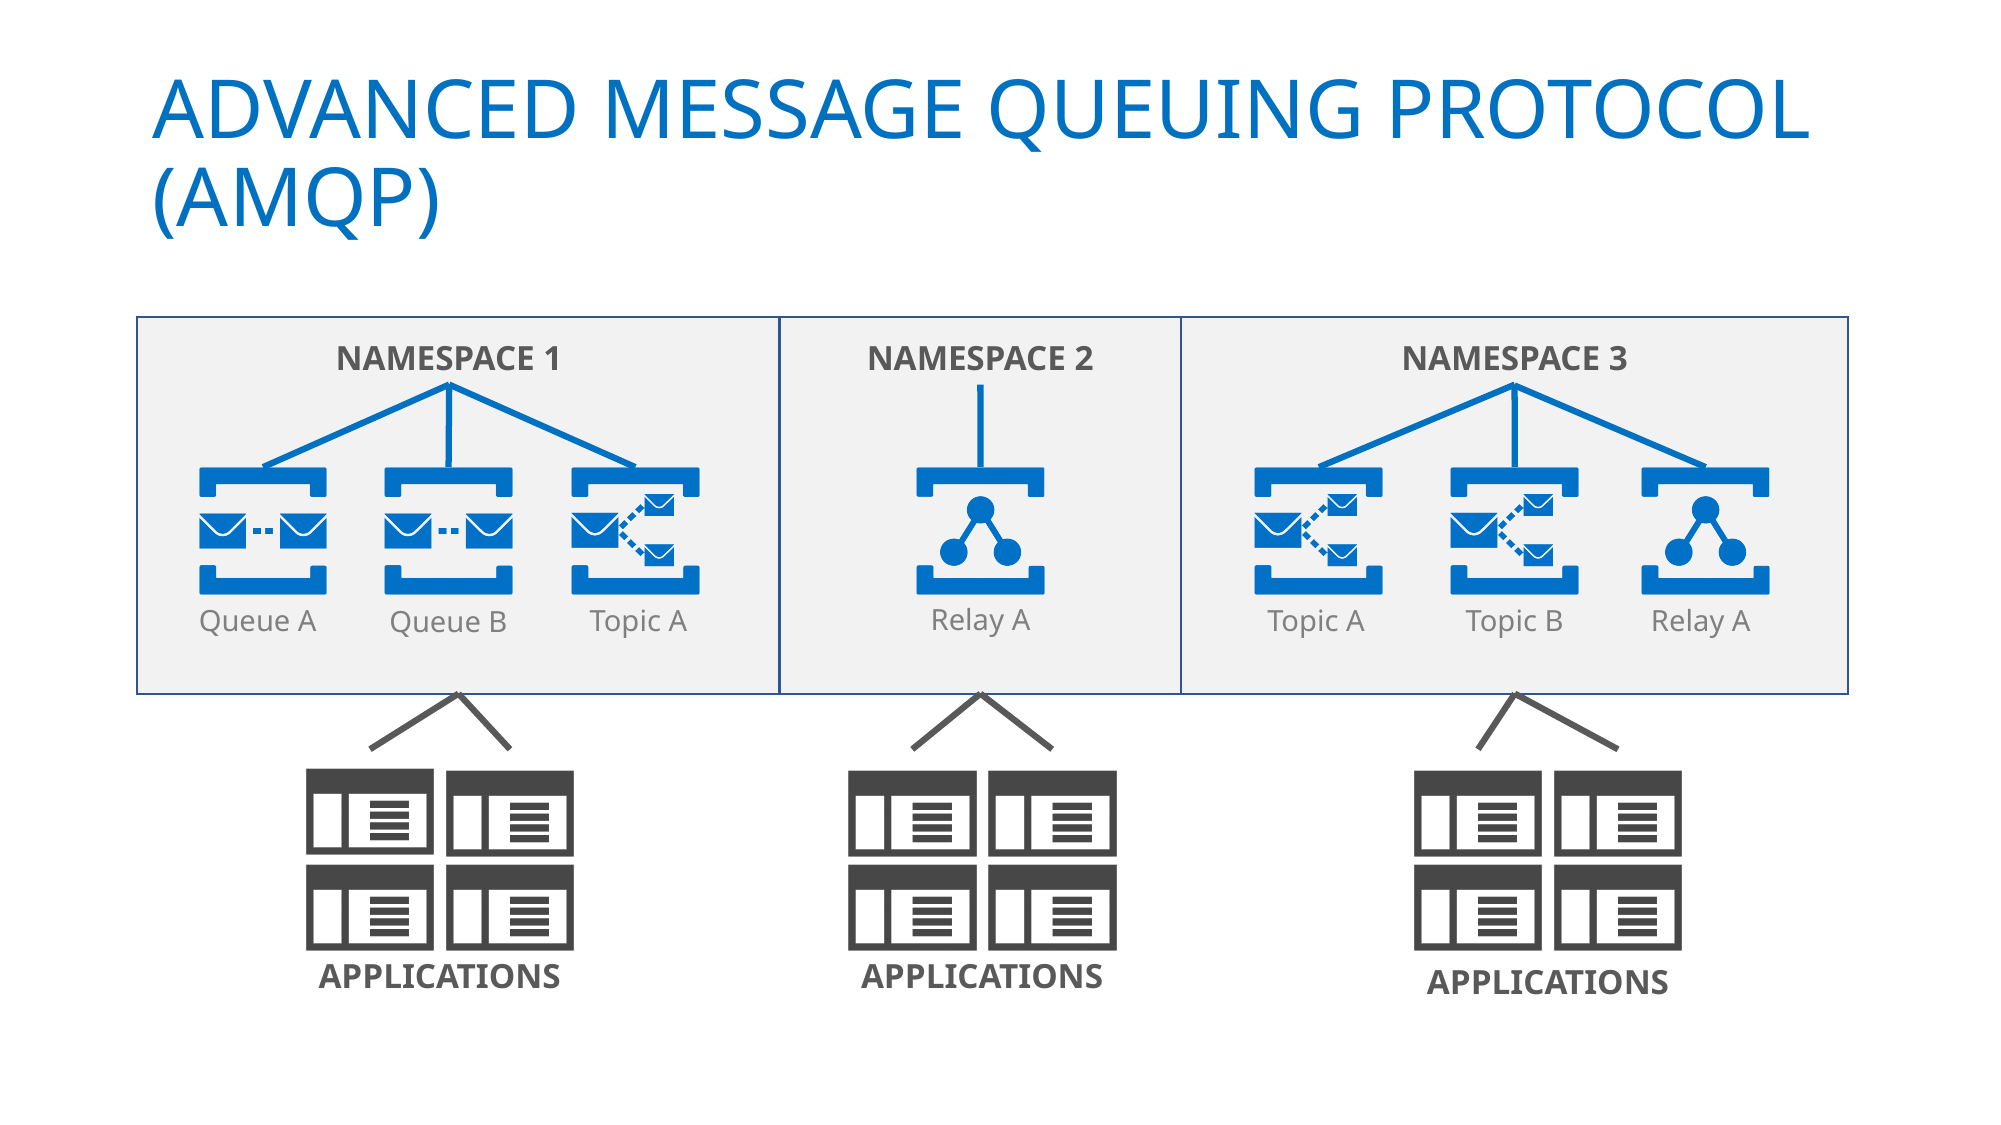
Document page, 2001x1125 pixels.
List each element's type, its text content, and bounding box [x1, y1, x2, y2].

text_box NAMESPACE 1 [320, 329, 578, 385]
text_box [781, 316, 1180, 695]
text_box [136, 316, 781, 695]
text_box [458, 693, 511, 750]
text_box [1478, 693, 1514, 750]
text_box Relay A [915, 593, 1046, 644]
text_box APPLICATIONS [846, 948, 1119, 1003]
title ADVANCED MESSAGE QUEUING PROTOCOL (AMQP) [137, 59, 1863, 253]
text_box Relay A [1636, 595, 1766, 645]
text_box [1180, 316, 1849, 695]
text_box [370, 693, 458, 750]
text_box Topic A [574, 595, 702, 645]
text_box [262, 385, 450, 468]
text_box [1318, 385, 1514, 468]
text_box NAMESPACE 3 [1386, 329, 1643, 385]
text_box APPLICATIONS [1412, 953, 1684, 1009]
text_box Queue A [184, 595, 332, 645]
picture [1414, 749, 1543, 972]
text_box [1515, 385, 1706, 468]
text_box Queue B [374, 595, 523, 646]
text_box NAMESPACE 2 [852, 329, 1109, 385]
picture [199, 467, 328, 596]
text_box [912, 693, 980, 750]
text_box Topic A [1252, 595, 1380, 645]
text_box APPLICATIONS [303, 948, 576, 1003]
picture [446, 749, 574, 972]
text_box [450, 385, 636, 468]
picture [988, 749, 1117, 972]
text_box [1514, 693, 1618, 750]
picture [306, 747, 435, 972]
picture [384, 468, 513, 596]
picture [848, 749, 977, 972]
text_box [980, 693, 1053, 750]
picture [1450, 468, 1579, 596]
picture [1641, 467, 1770, 596]
picture [571, 467, 700, 596]
picture [1554, 749, 1682, 972]
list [1254, 467, 1383, 596]
picture [916, 467, 1045, 596]
text_box Topic B [1450, 596, 1579, 645]
